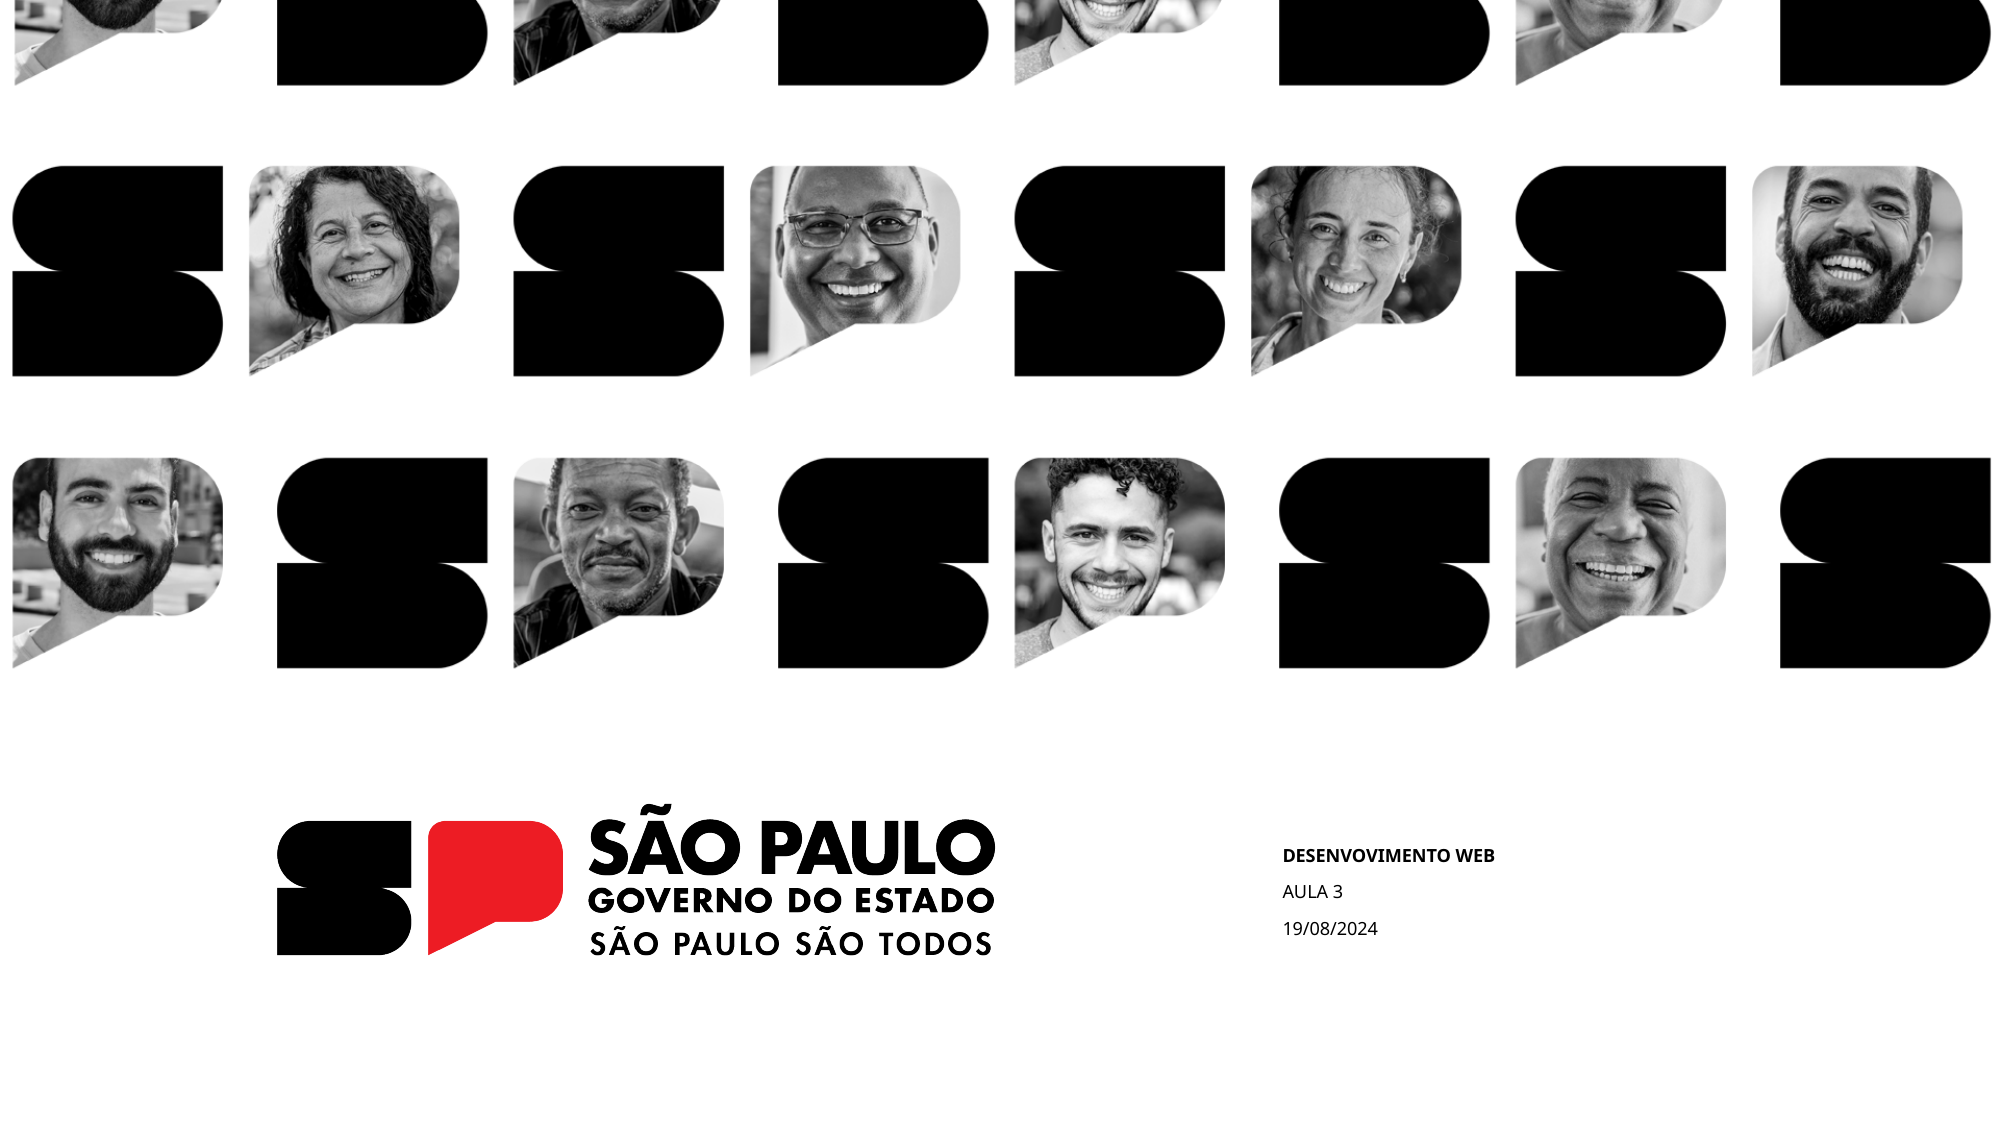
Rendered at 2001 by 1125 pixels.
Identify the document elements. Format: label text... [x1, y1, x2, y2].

picture [0, 0, 2000, 1125]
text_box DESENVOVIMENTO WEB AULA 3 19/08/2024 [1267, 823, 1848, 950]
